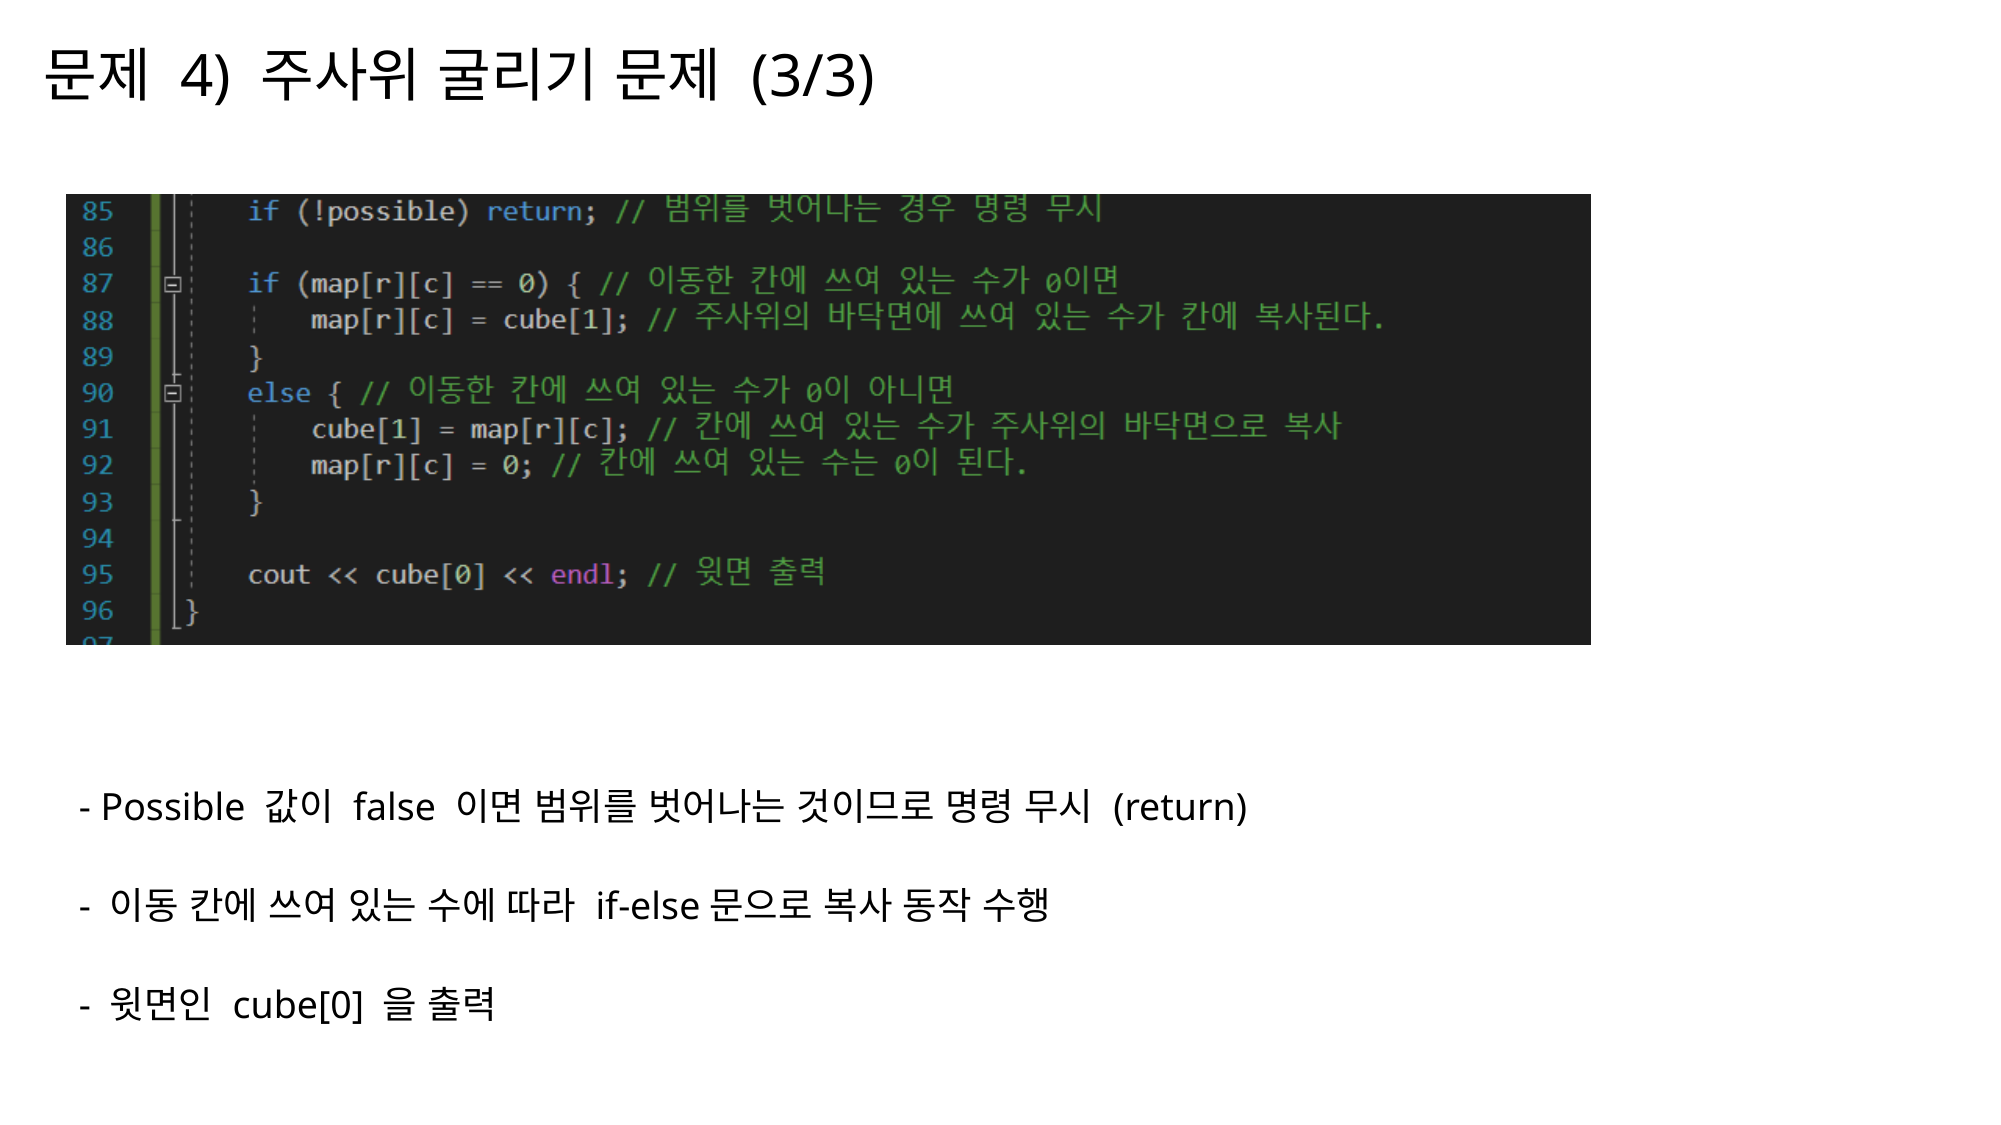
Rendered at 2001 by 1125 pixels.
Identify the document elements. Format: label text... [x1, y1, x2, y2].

text_box - 윗면인 cube[0] 을 출력 [64, 973, 1317, 1033]
picture [66, 194, 1591, 645]
text_box - Possible 값이 false 이면 범위를 벗어나는 것이므로 명령 무시 (return) [64, 775, 1317, 836]
text_box - 이동 칸에 쓰여 있는 수에 따라 if-else문으로 복사 동작 수행 [64, 874, 1317, 935]
text_box 문제 4) 주사위 굴리기 문제 (3/3) [28, 30, 1317, 115]
